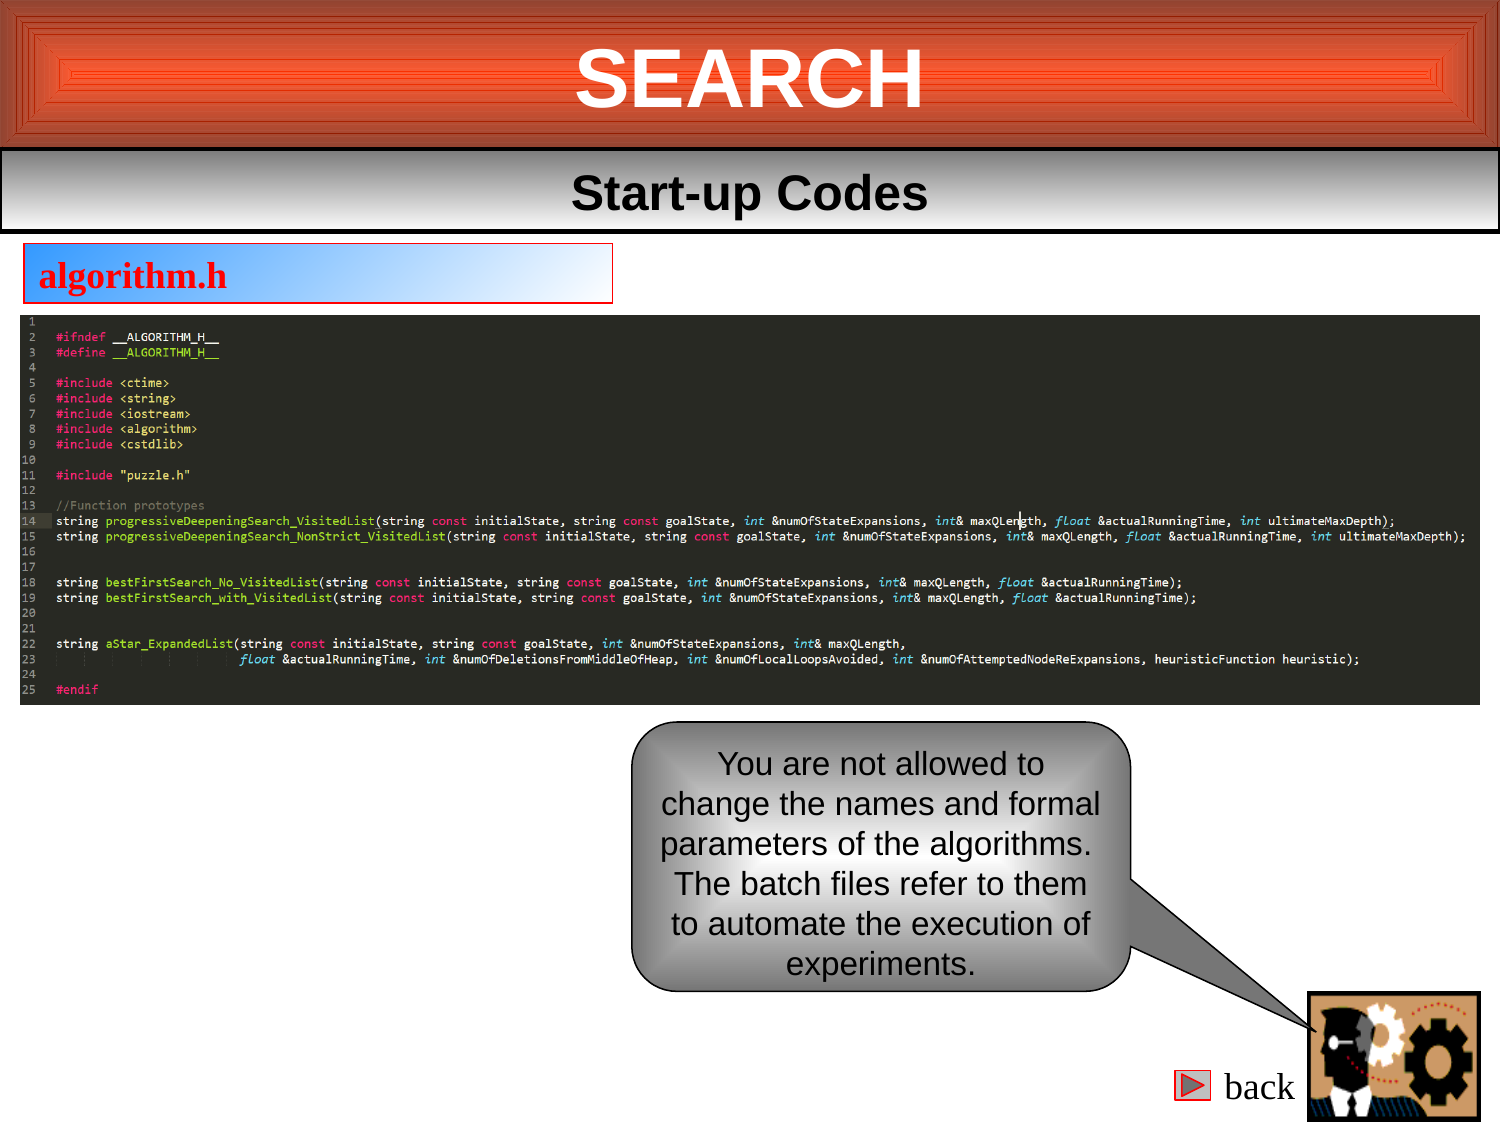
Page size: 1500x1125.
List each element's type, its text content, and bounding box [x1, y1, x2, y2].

slide_number 7 [1074, 1024, 1302, 1101]
text_box You are not allowed to change the names and formal parameters of the algorithms. The batch files refer to them to automate the execution of experiments. [631, 722, 1302, 1026]
text_box Start-up Codes [0, 148, 1500, 232]
picture [20, 315, 1480, 706]
picture [1307, 991, 1481, 1122]
text_box algorithm.h [23, 243, 613, 304]
text_box SEARCH [0, 0, 1500, 148]
